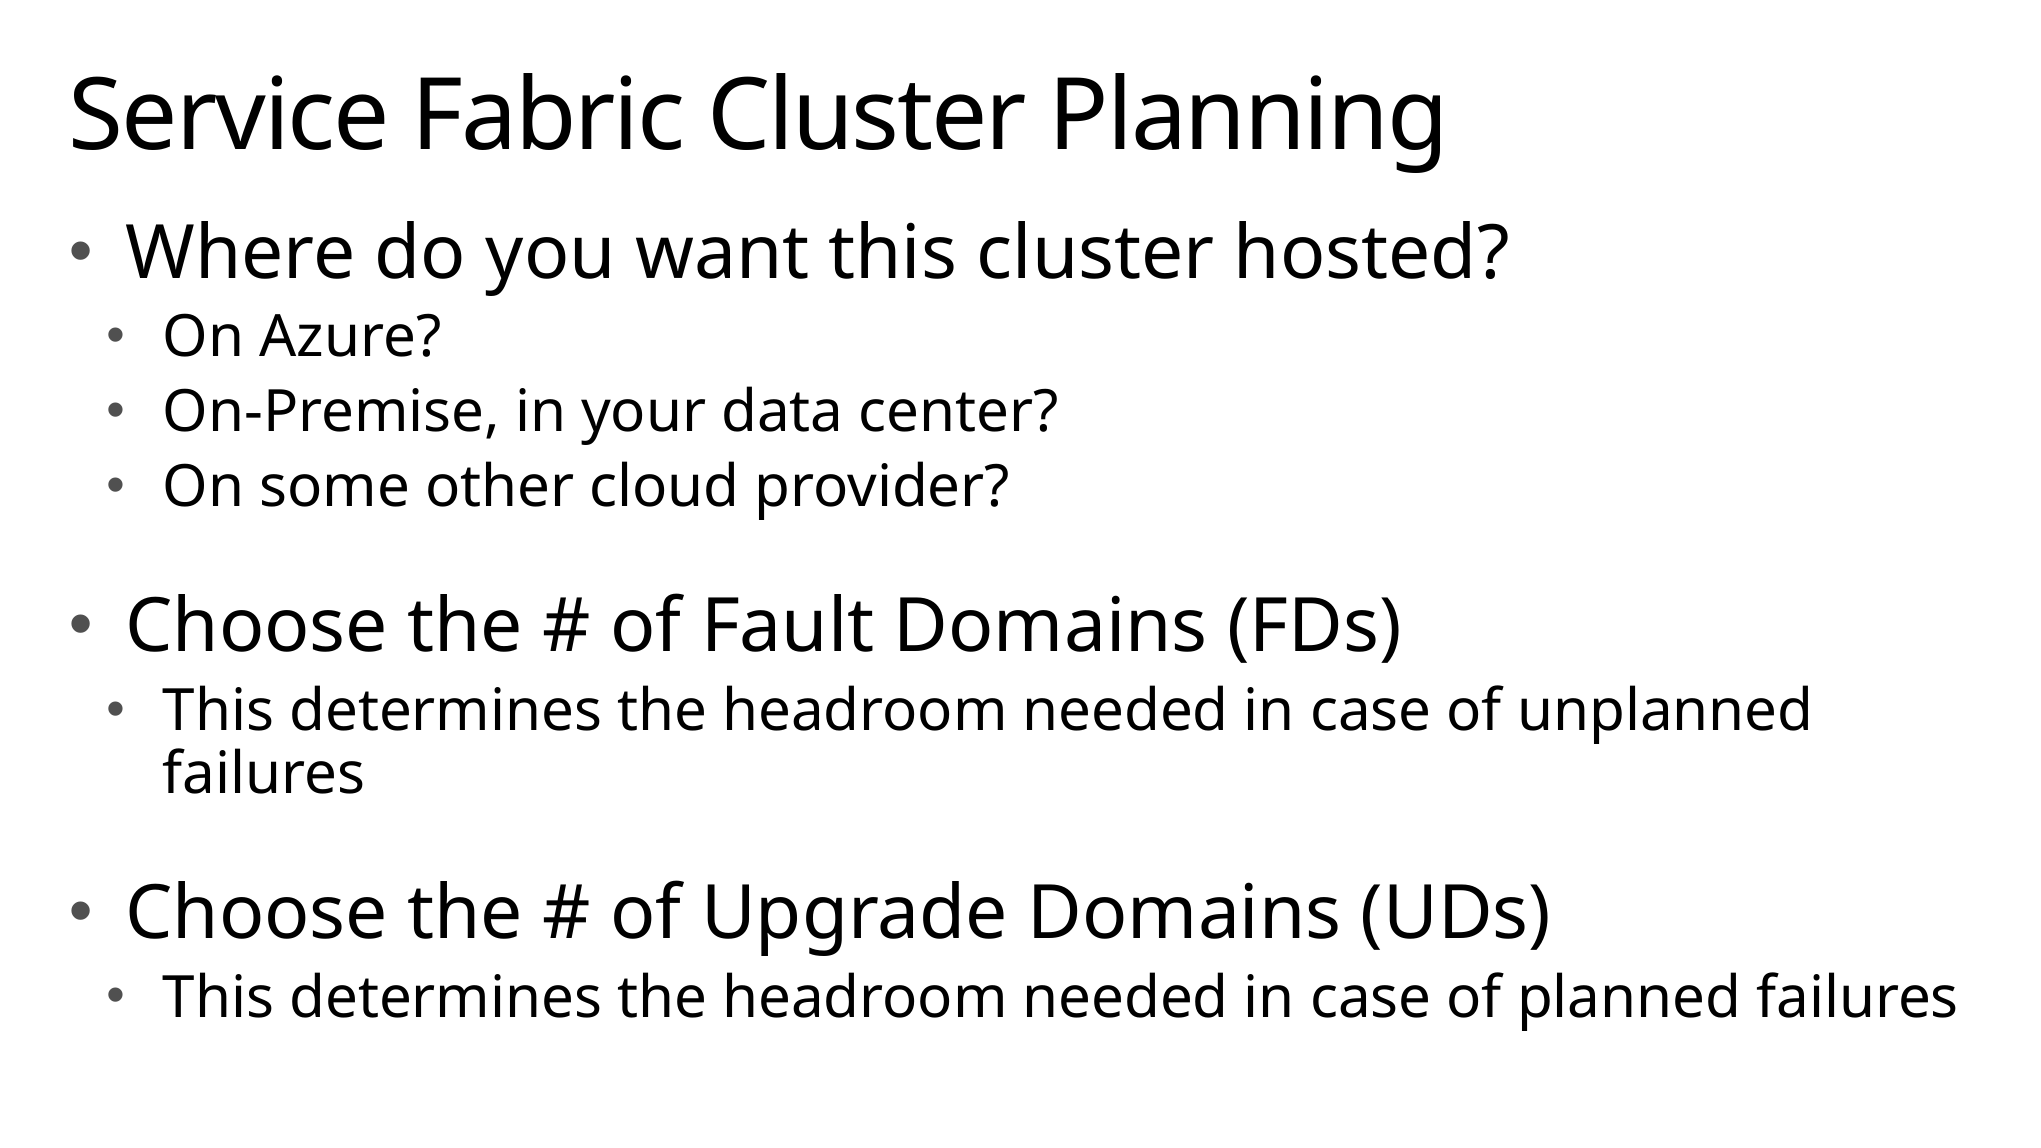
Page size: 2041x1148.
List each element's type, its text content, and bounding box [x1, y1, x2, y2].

title Service Fabric Cluster Planning [45, 48, 1996, 198]
list Where do you want this cluster hosted? On Azure? On-Premise, in your data center? On some other cloud provider? Choose the # of Fault Domains (FDs) This determines the headroom needed in case of unplanned failures Choose the # of Upgrade Domains (UDs) This determines the headroom needed in case of planned failures [45, 198, 1996, 1011]
